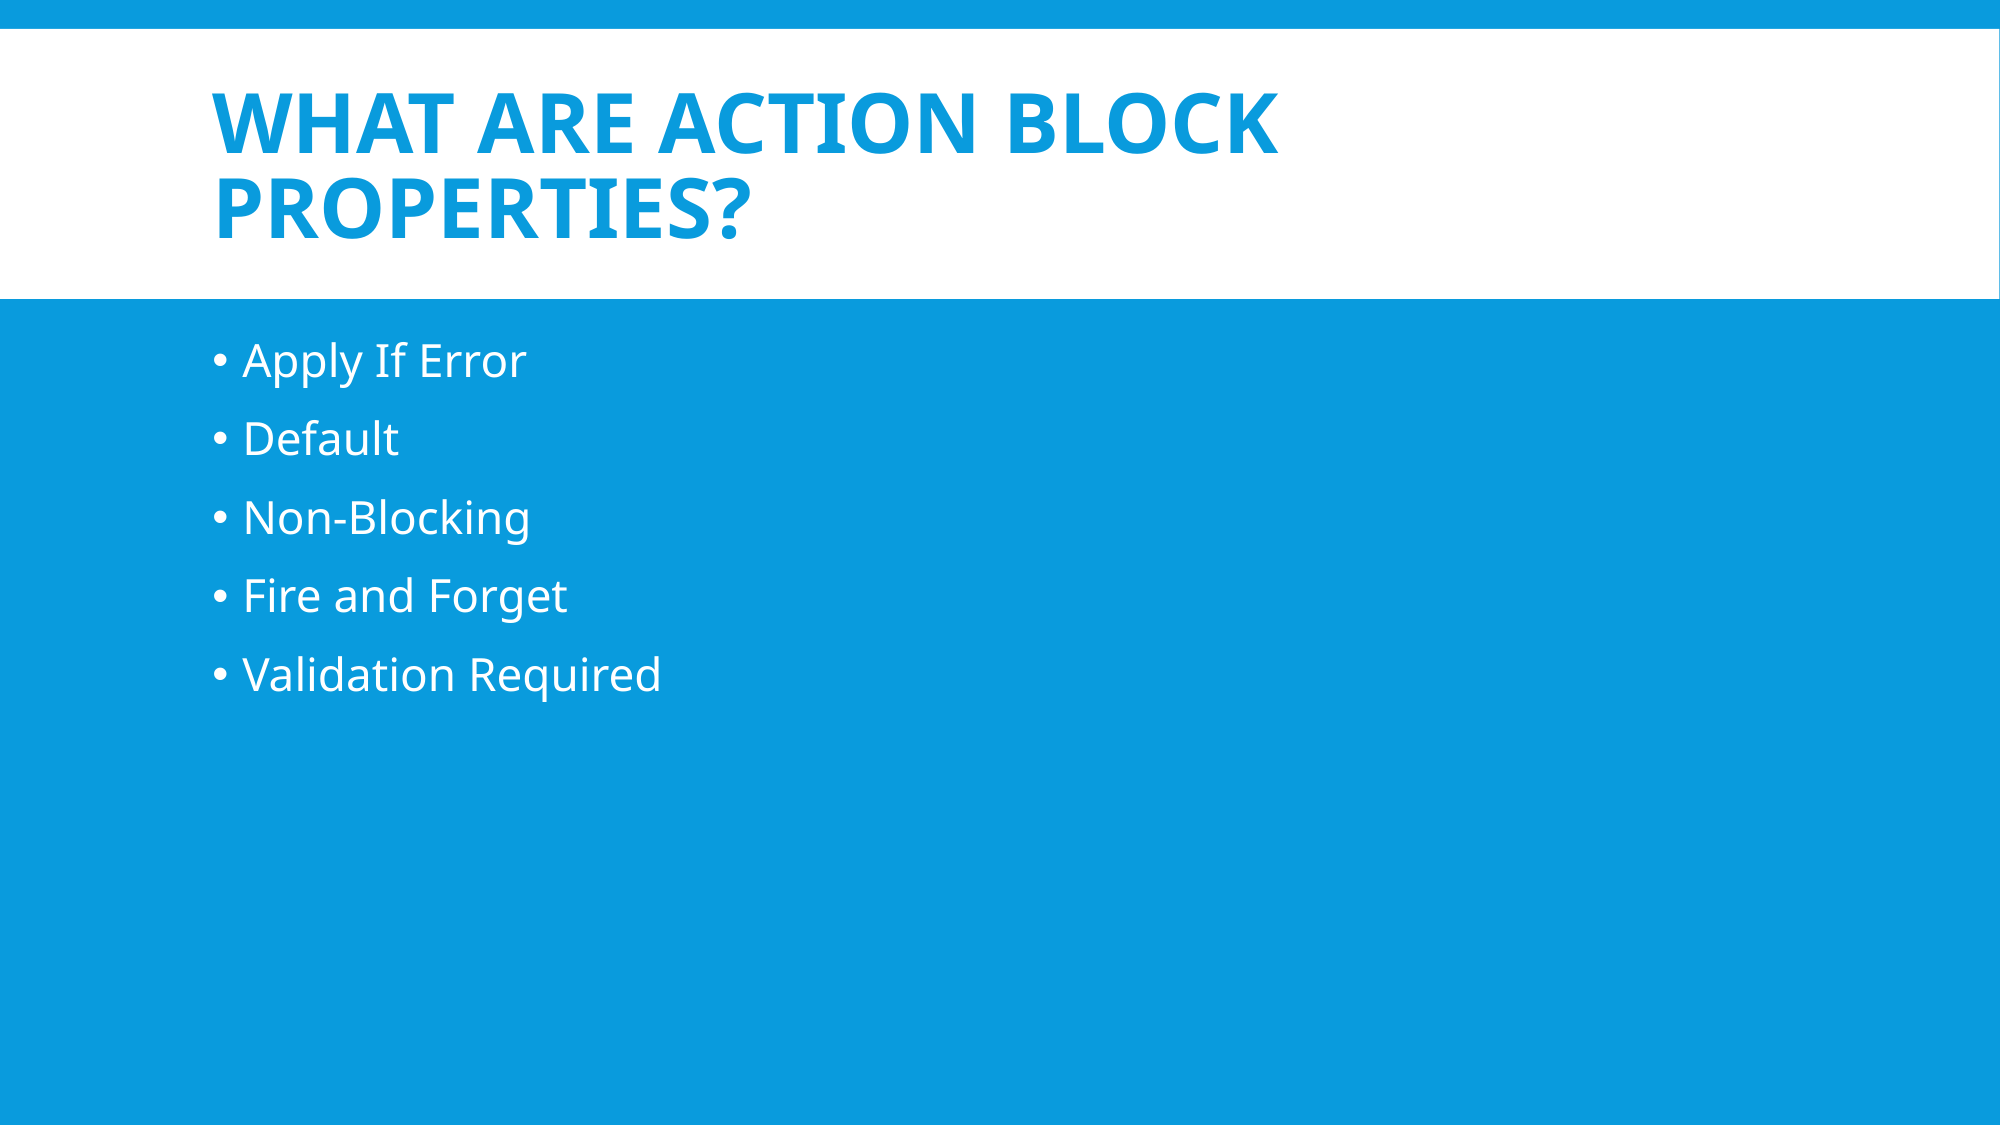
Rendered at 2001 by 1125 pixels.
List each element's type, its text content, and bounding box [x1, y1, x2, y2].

title What are Action Block properties? [197, 46, 1803, 295]
list Apply If Error Default Non-Blocking Fire and Forget Validation Required [197, 329, 1803, 1020]
